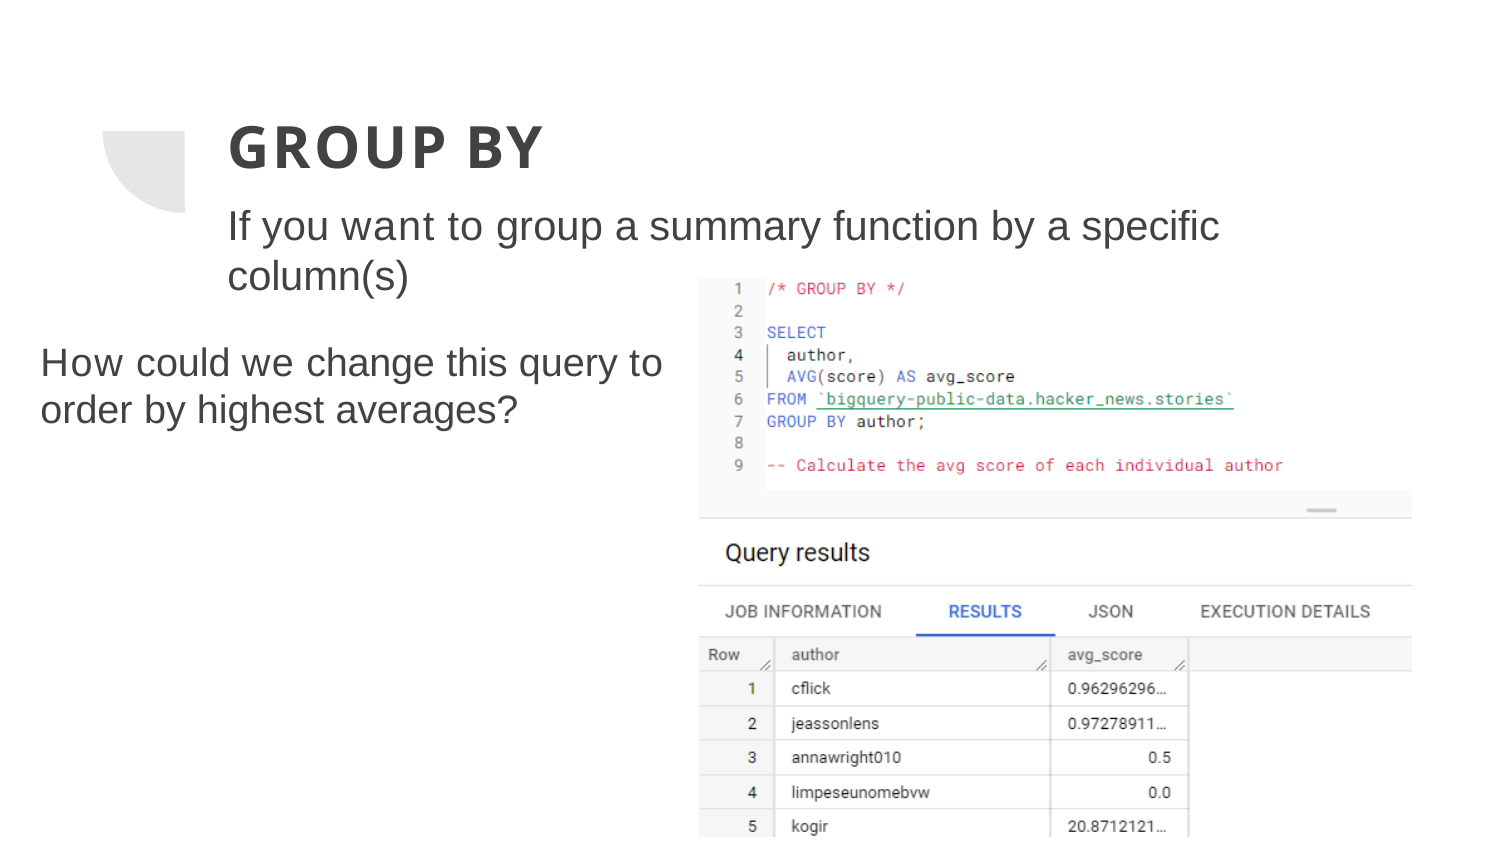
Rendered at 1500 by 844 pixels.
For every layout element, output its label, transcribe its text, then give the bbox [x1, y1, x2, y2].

text_box How could we change this query to order by highest averages? [38, 334, 694, 432]
text_box If you want to group a summary function by a speciﬁc column(s) [225, 196, 1226, 299]
picture [699, 277, 1412, 838]
title GROUP BY [147, 40, 1276, 251]
